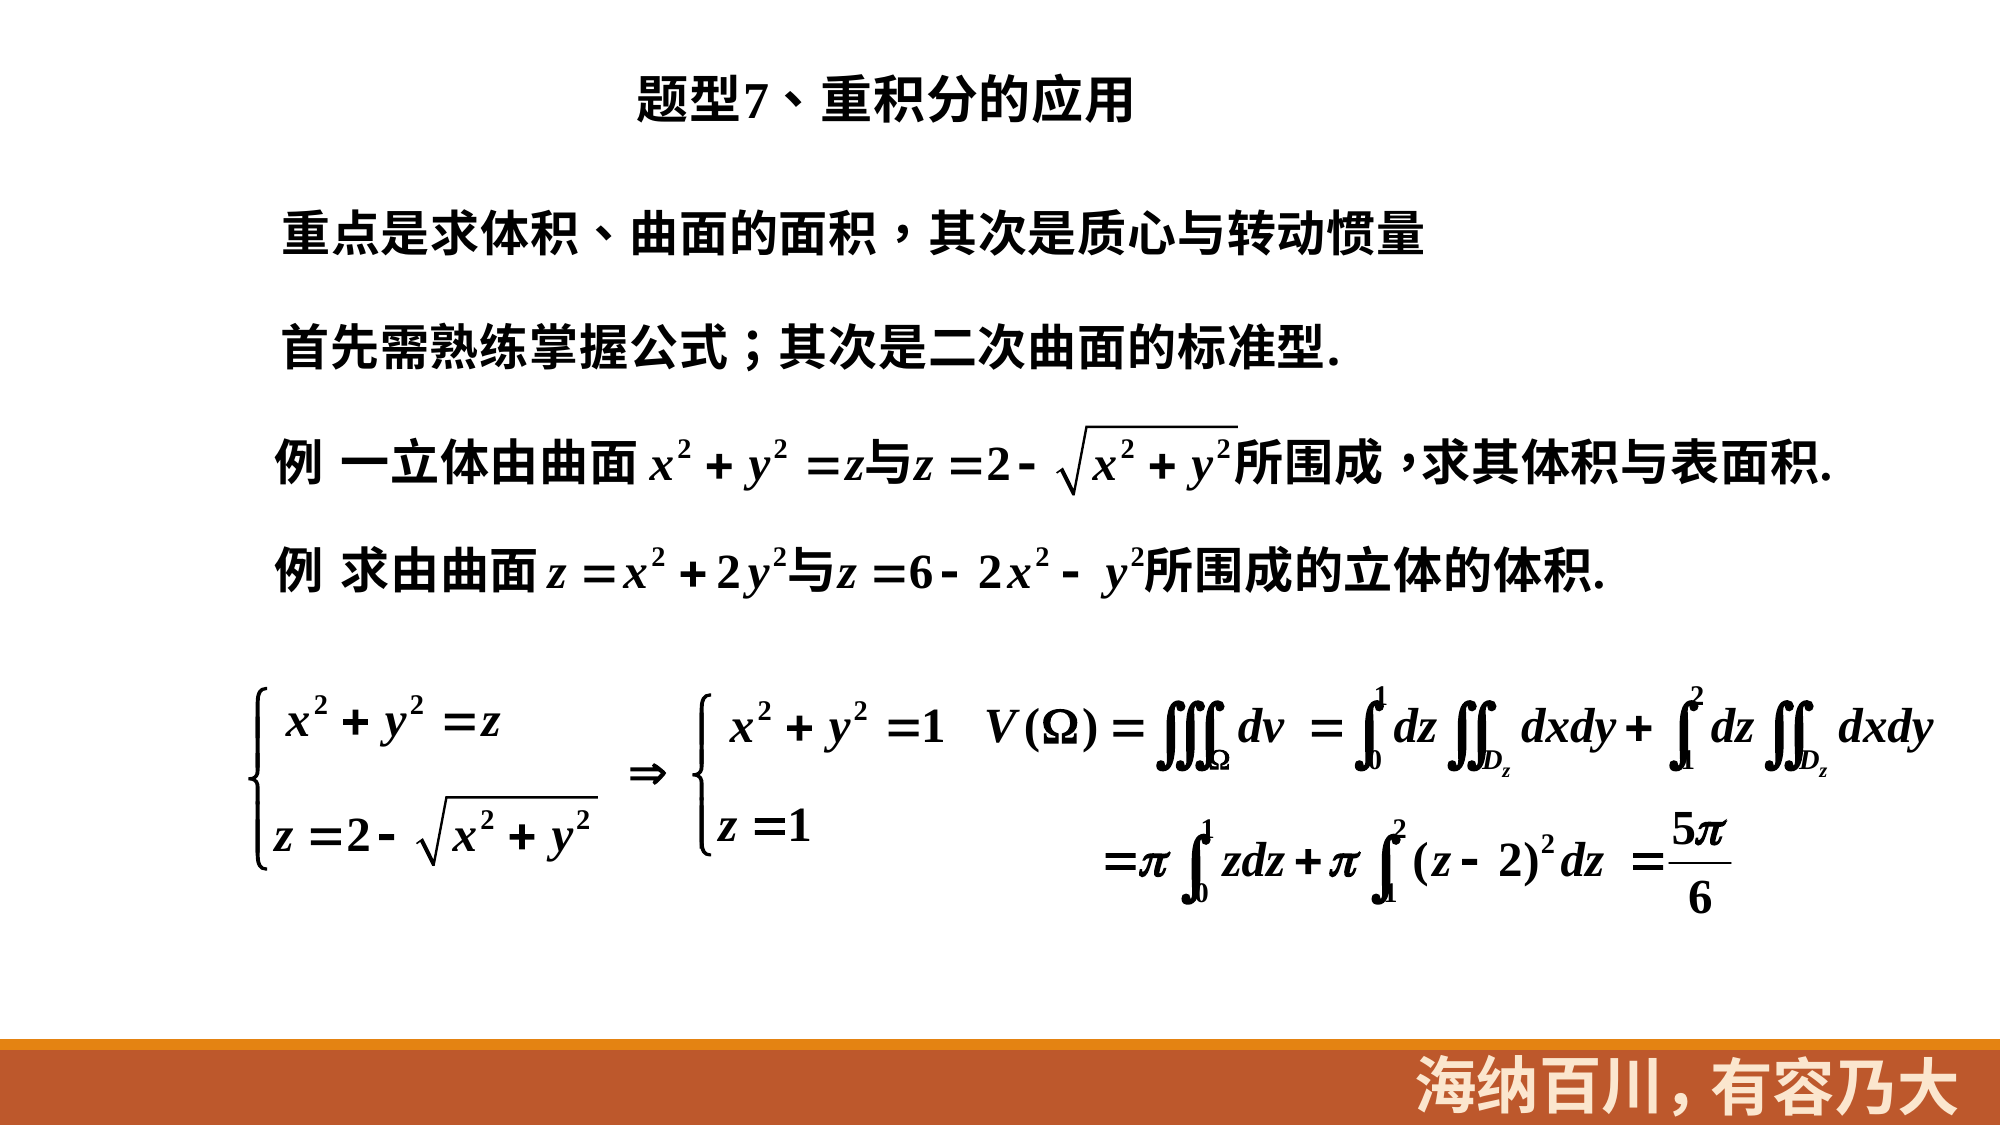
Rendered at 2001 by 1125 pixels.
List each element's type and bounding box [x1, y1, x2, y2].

text_box [626, 689, 948, 861]
text_box [528, 73, 1139, 137]
text_box [241, 682, 603, 875]
text_box [1289, 676, 1949, 785]
text_box [985, 686, 1287, 774]
text_box [172, 420, 1836, 606]
text_box [1611, 799, 1737, 920]
text_box [278, 321, 1344, 381]
text_box [278, 208, 1429, 267]
text_box [1083, 810, 1608, 910]
